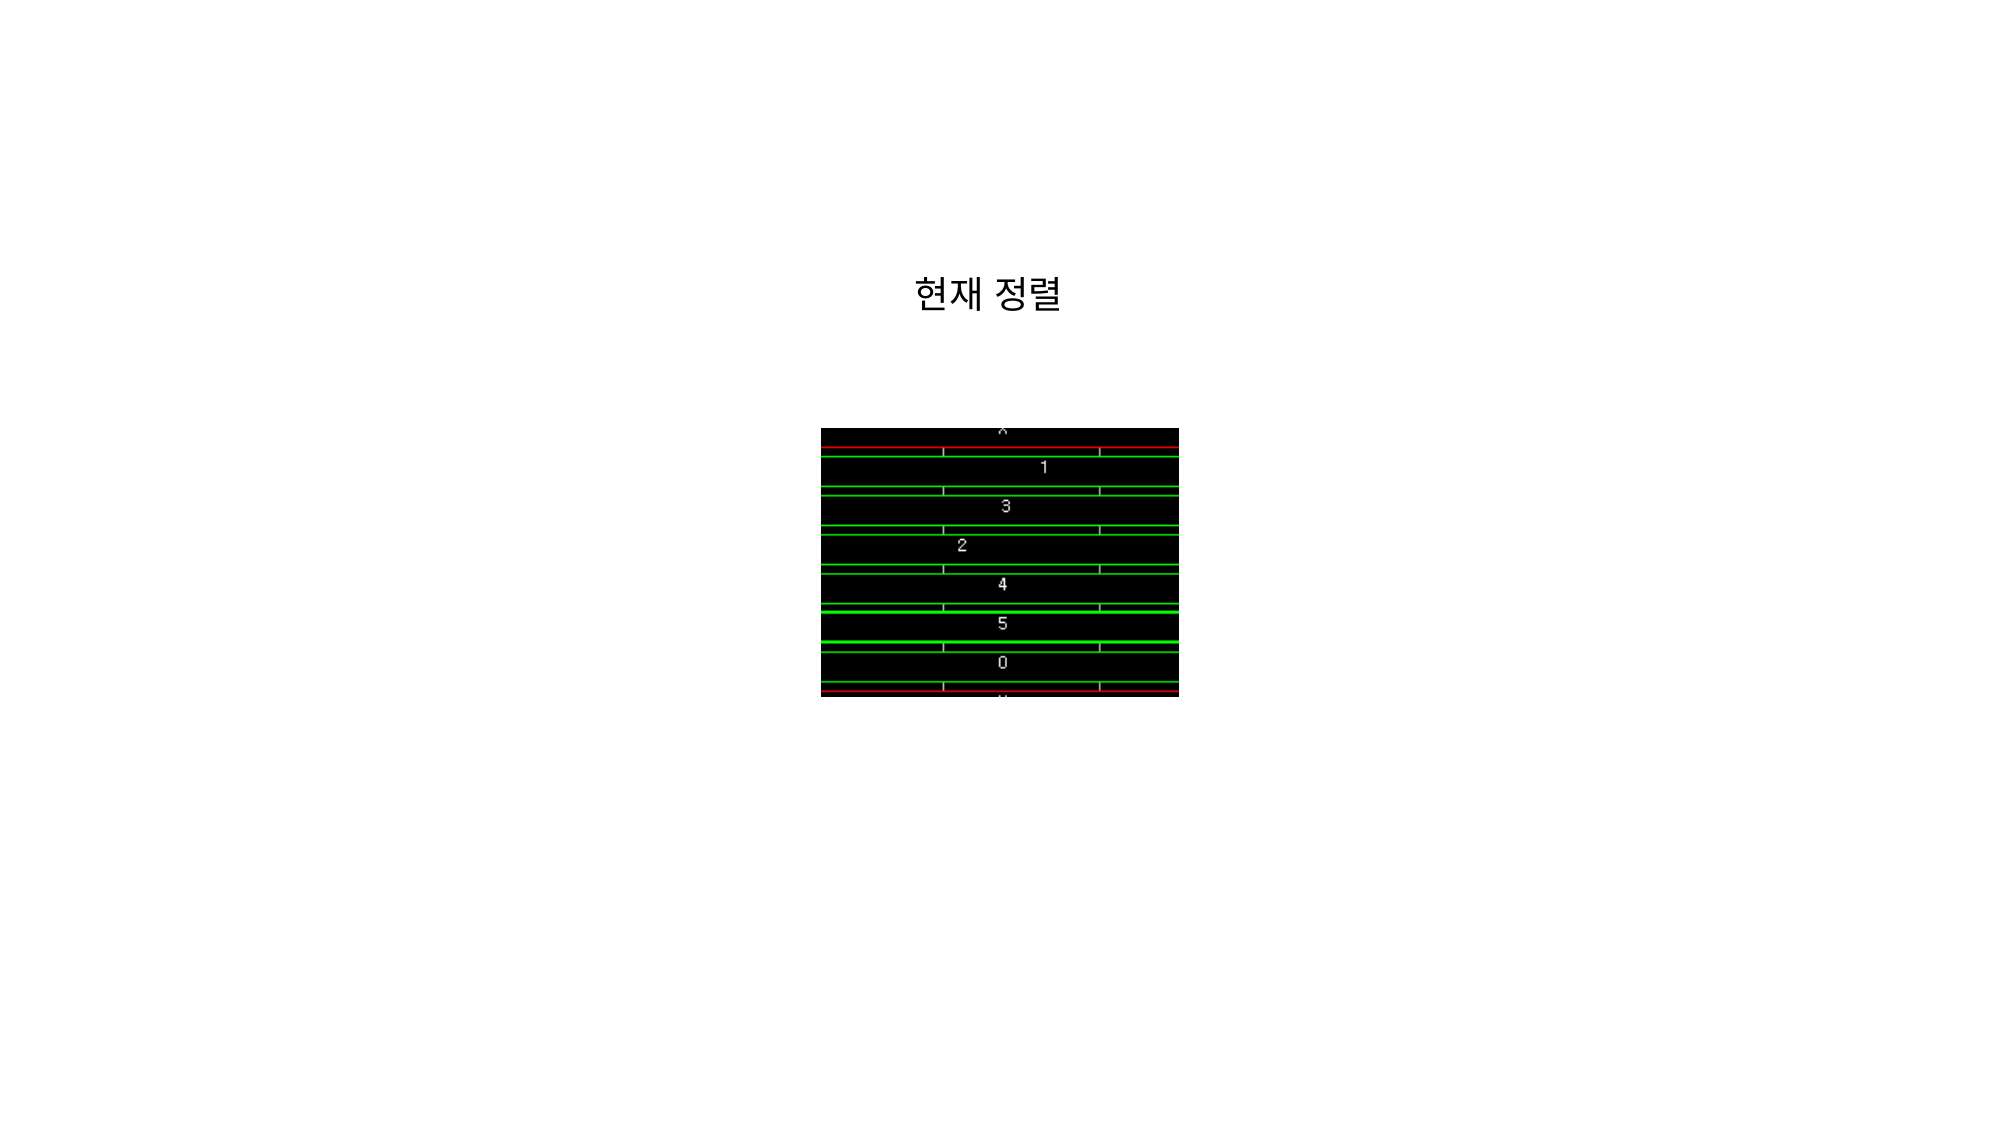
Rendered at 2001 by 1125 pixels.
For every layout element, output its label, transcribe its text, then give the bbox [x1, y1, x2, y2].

picture [820, 428, 1179, 697]
text_box 현재 정렬 [900, 263, 1079, 324]
